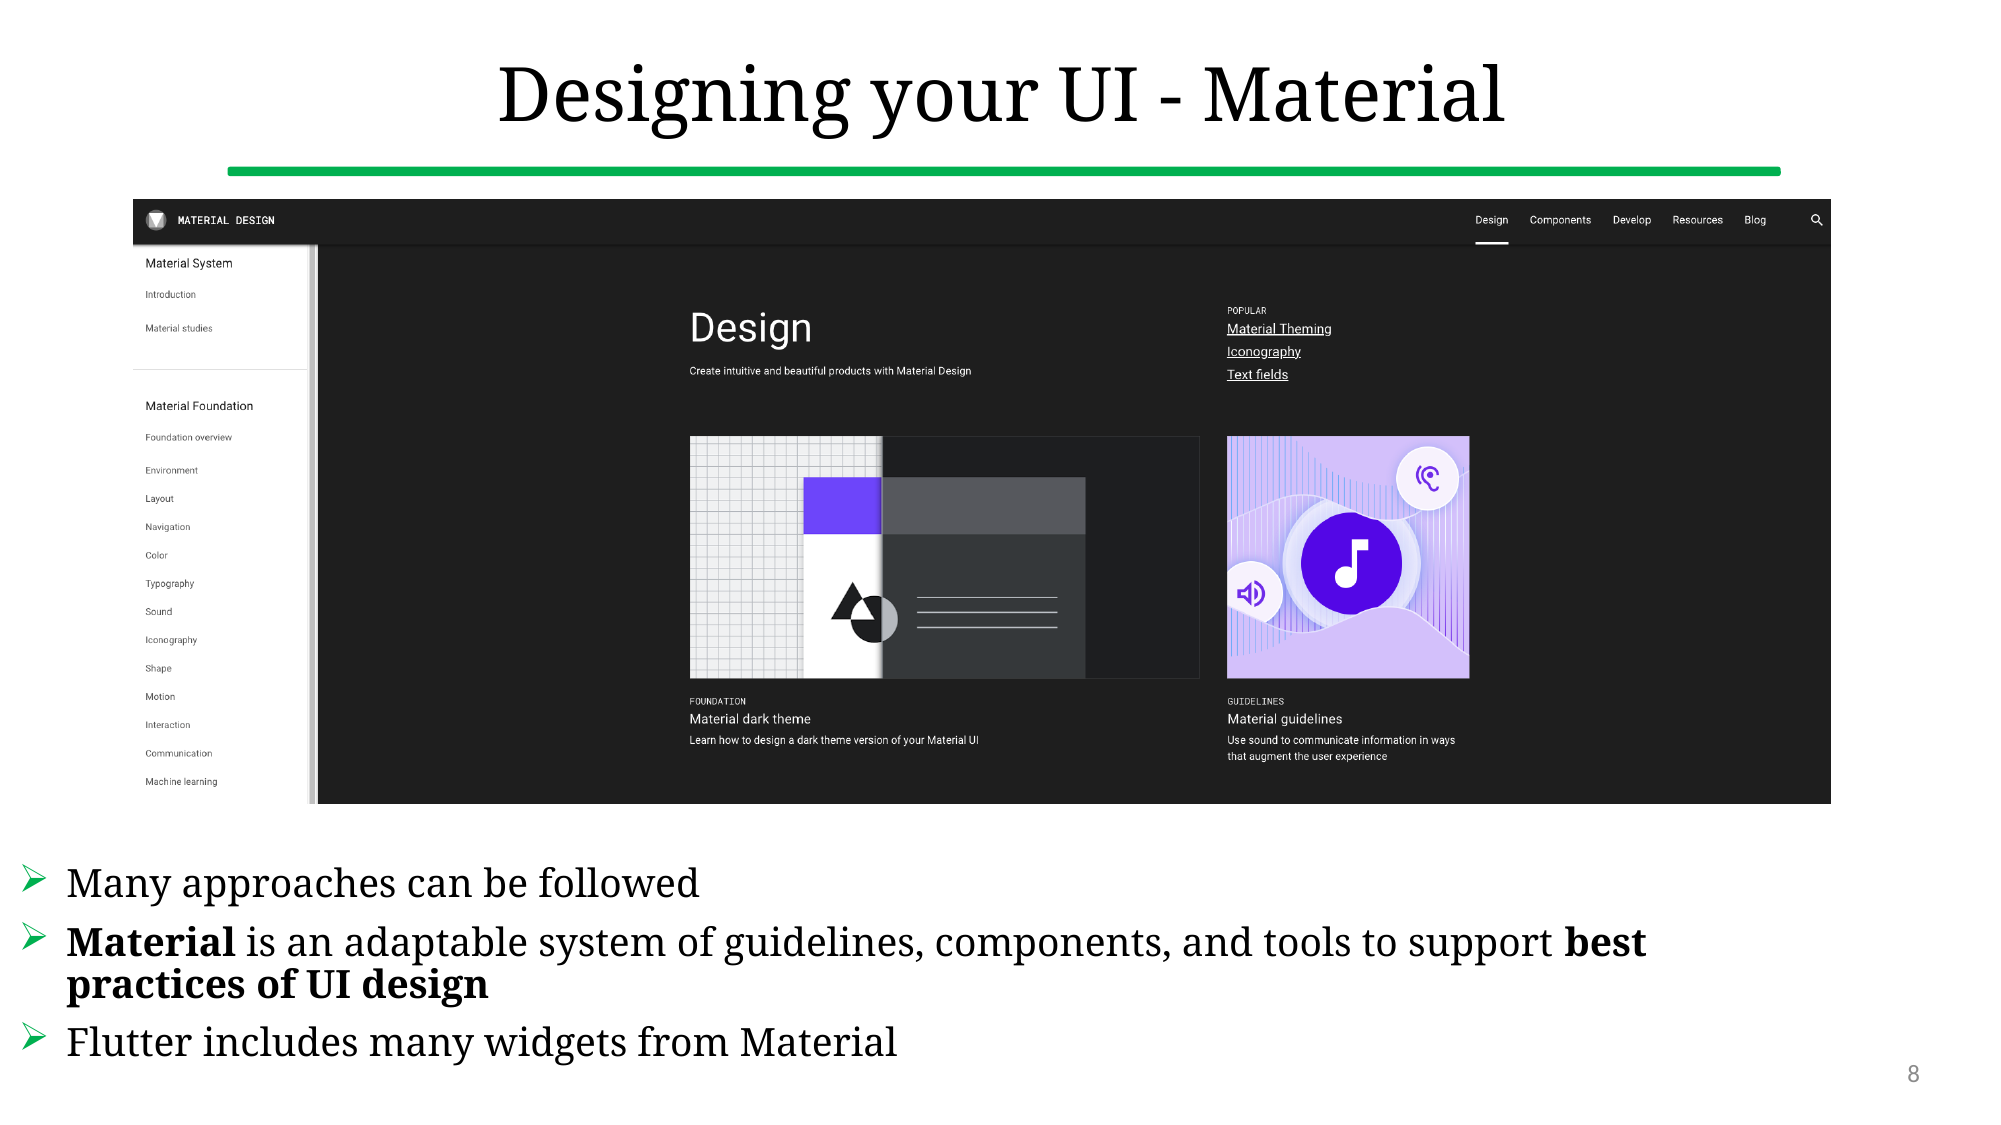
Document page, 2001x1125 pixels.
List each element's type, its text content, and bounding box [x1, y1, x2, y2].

slide_number 8 [1412, 1042, 1936, 1103]
picture [133, 199, 1831, 804]
text_box Many approaches can be followed Material is an adaptable system of guidelines, components, and tools to support best practices of UI design Flutter includes many widgets from Material [3, 856, 1831, 1074]
title Designing your UI - Material [70, 26, 1936, 168]
